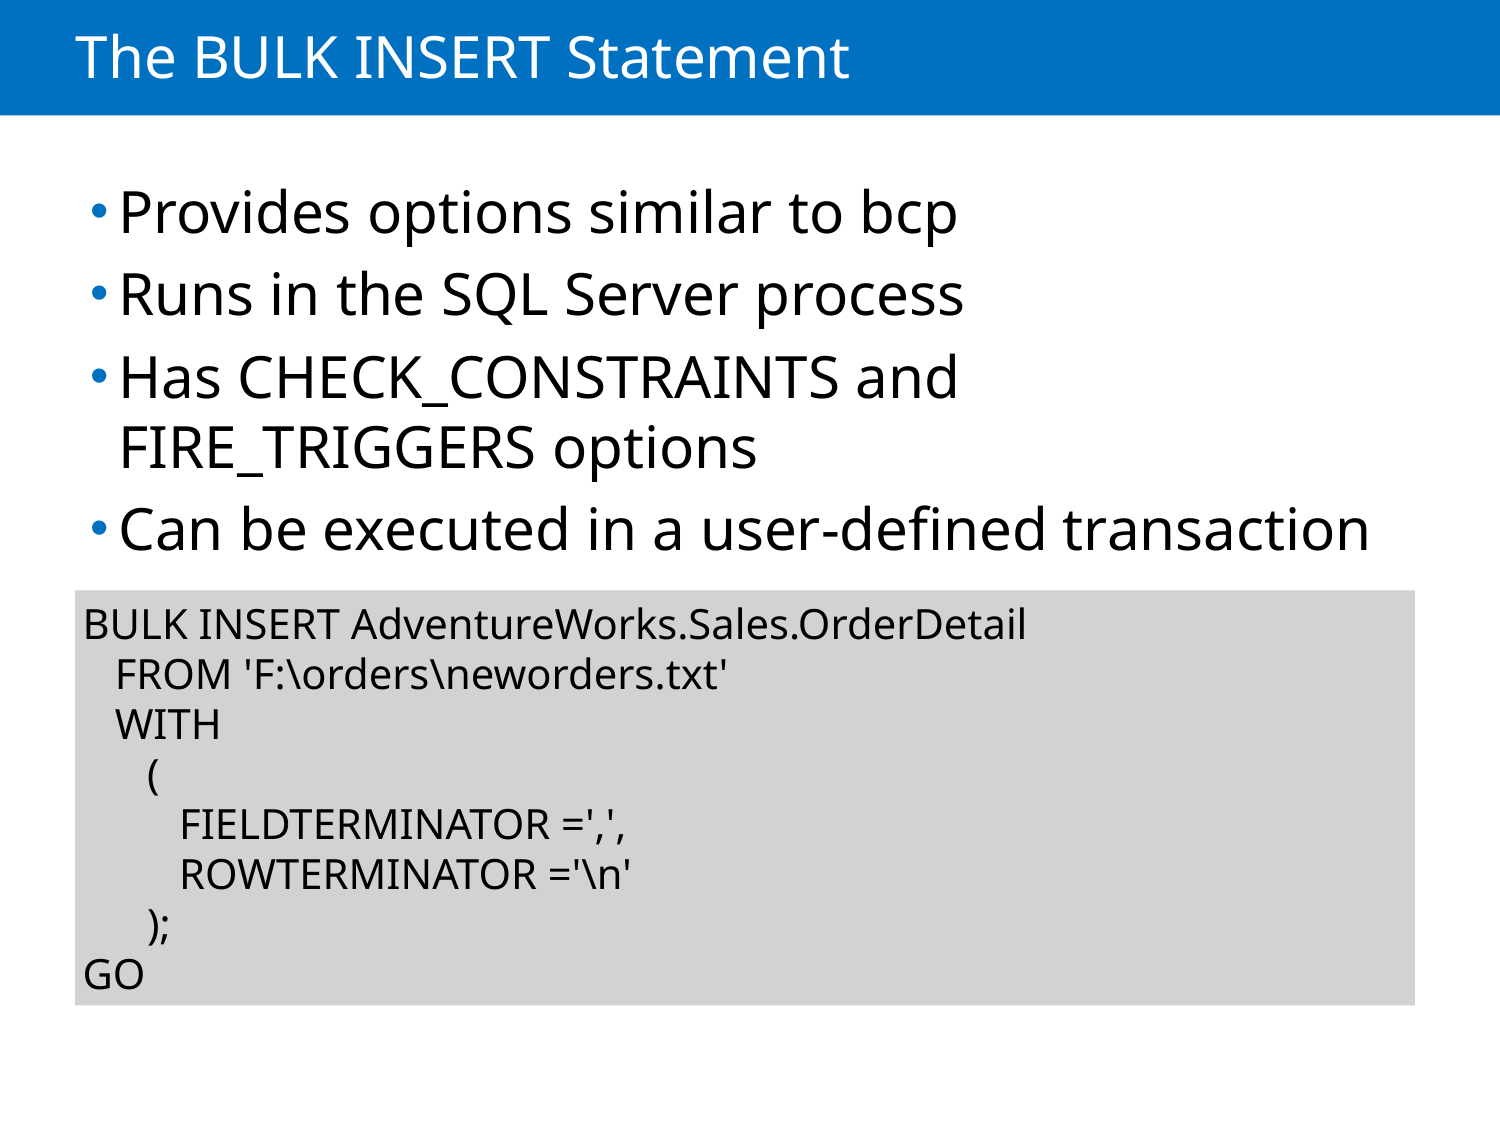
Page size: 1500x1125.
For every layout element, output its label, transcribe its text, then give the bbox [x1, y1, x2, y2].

title The BULK INSERT Statement [75, 0, 1351, 122]
text_box Provides options similar to bcp Runs in the SQL Server process Has CHECK_CONSTRAINTS and FIRE_TRIGGERS options Can be executed in a user-defined transaction [75, 1008, 1408, 1012]
text_box BULK INSERT AdventureWorks.Sales.OrderDetail FROM 'F:\orders\neworders.txt' WITH ( FIELDTERMINATOR =',', ROWTERMINATOR ='\n' ); GO [73, 588, 1417, 1008]
text_box Provides options similar to bcp Runs in the SQL Server process Has CHECK_CONSTRAINTS and FIRE_TRIGGERS options Can be executed in a user-defined transaction [75, 167, 1408, 588]
